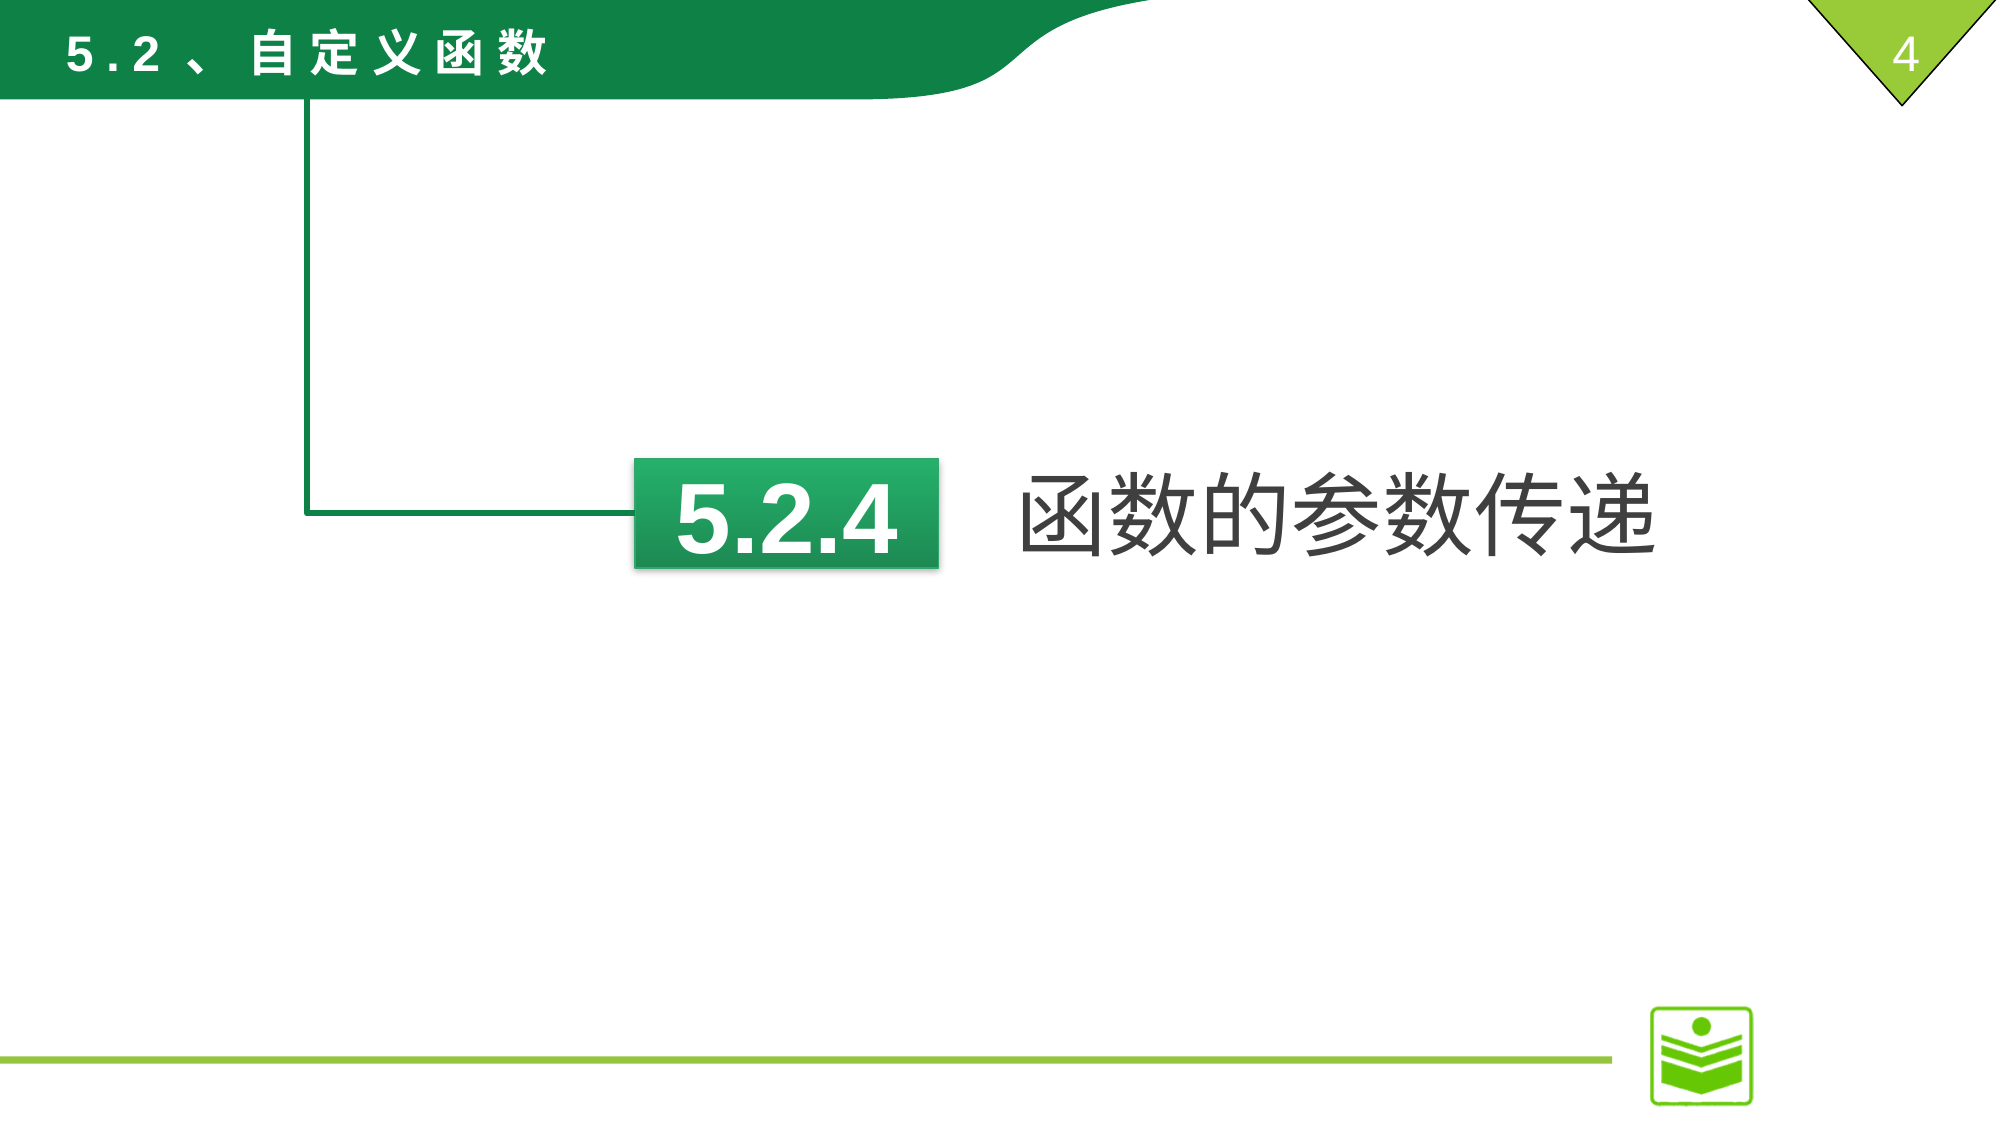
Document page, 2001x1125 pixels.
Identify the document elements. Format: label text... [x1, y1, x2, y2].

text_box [258, 137, 684, 466]
text_box [0, 0, 1150, 100]
text_box [1808, 0, 1996, 65]
text_box [1887, 89, 1917, 106]
picture [1650, 1006, 1754, 1107]
text_box 4 [1866, 13, 1946, 89]
text_box 5.2.4 [634, 458, 939, 569]
text_box [0, 1056, 1613, 1064]
text_box 5.2、自定义函数 [51, 13, 563, 89]
text_box 函数的参数传递 [1001, 450, 1674, 575]
